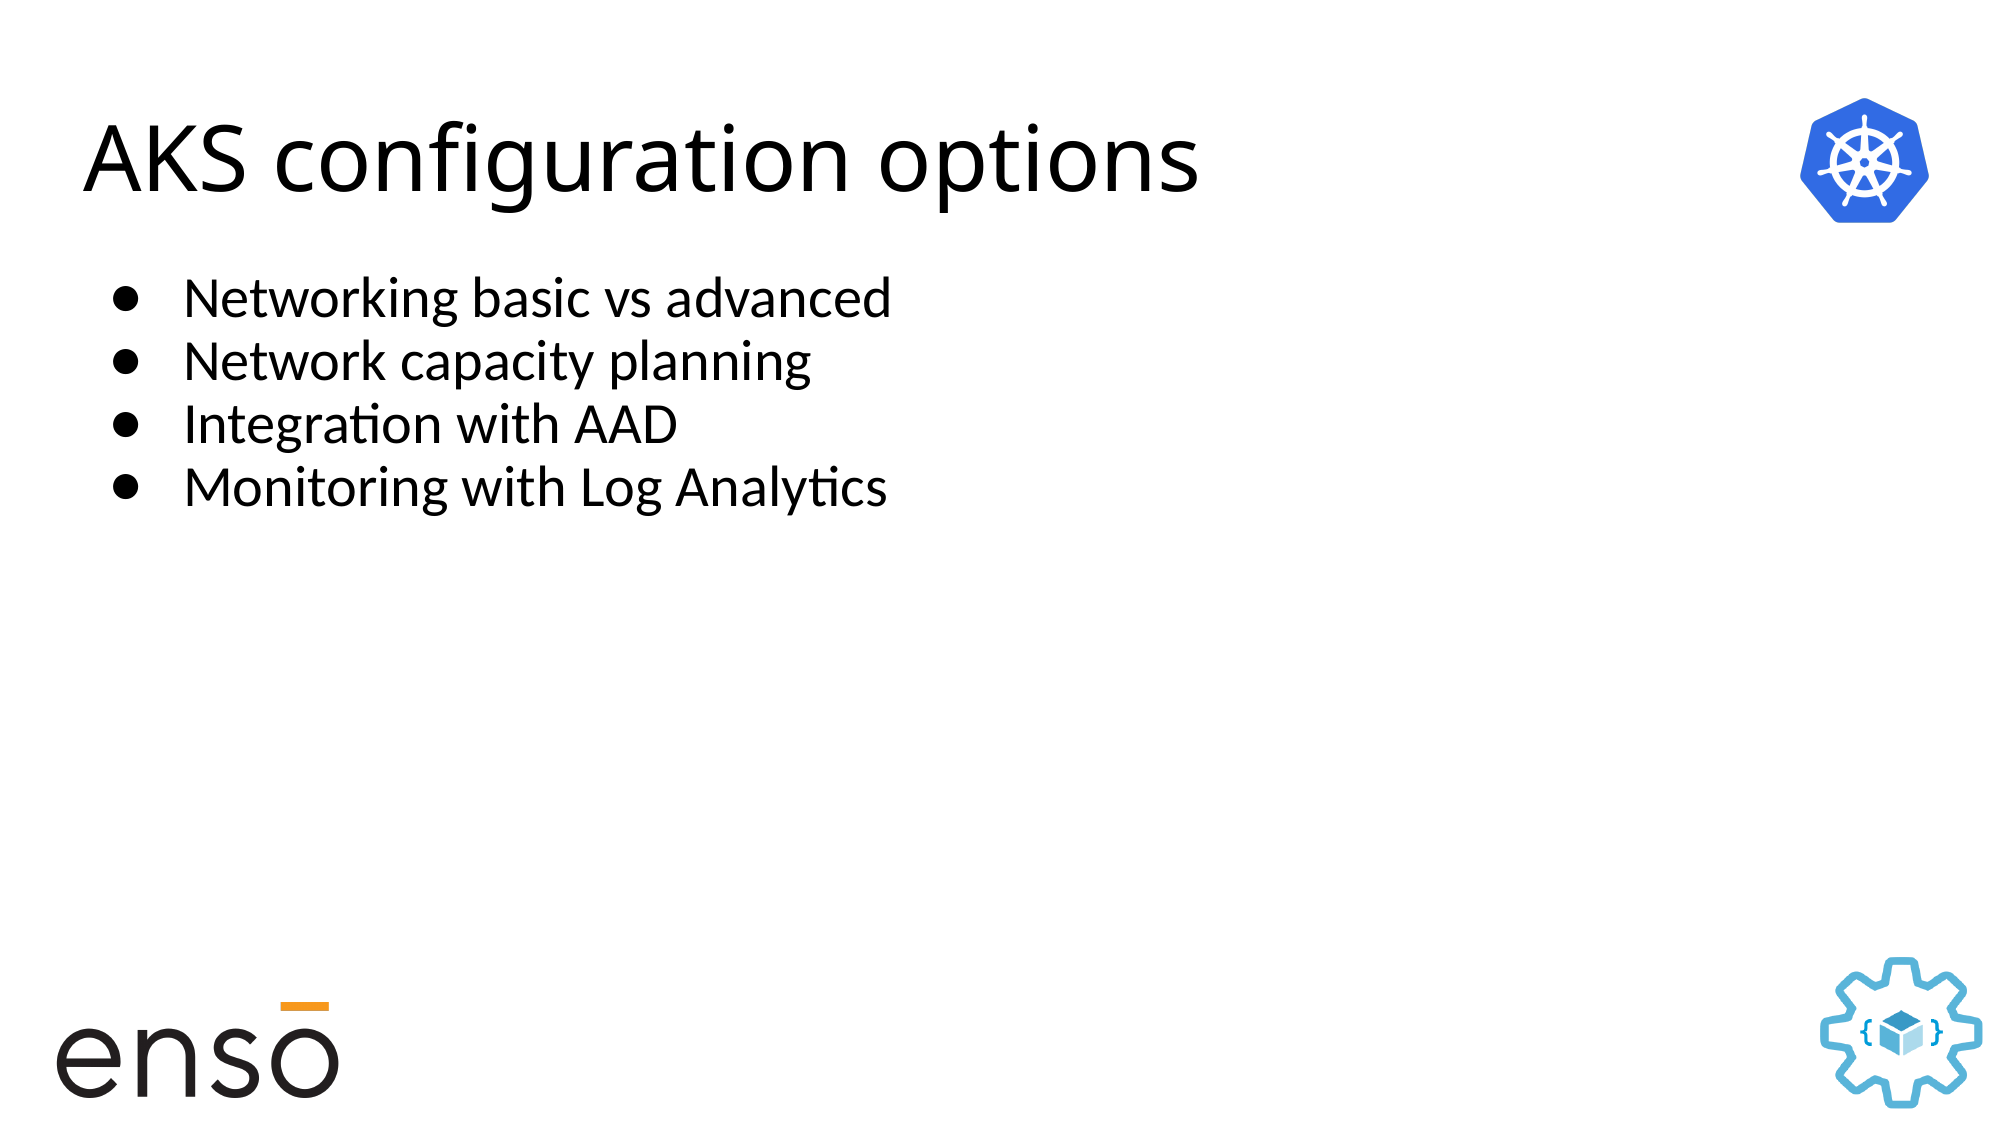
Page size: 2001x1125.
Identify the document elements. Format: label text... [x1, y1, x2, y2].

list Networking basic vs advanced Network capacity planning Integration with AAD Monitoring with Log Analytics [68, 252, 1894, 524]
picture [1802, 940, 2000, 1125]
title AKS configuration options [68, 97, 1793, 223]
picture [56, 1002, 339, 1098]
picture [1793, 97, 1932, 225]
